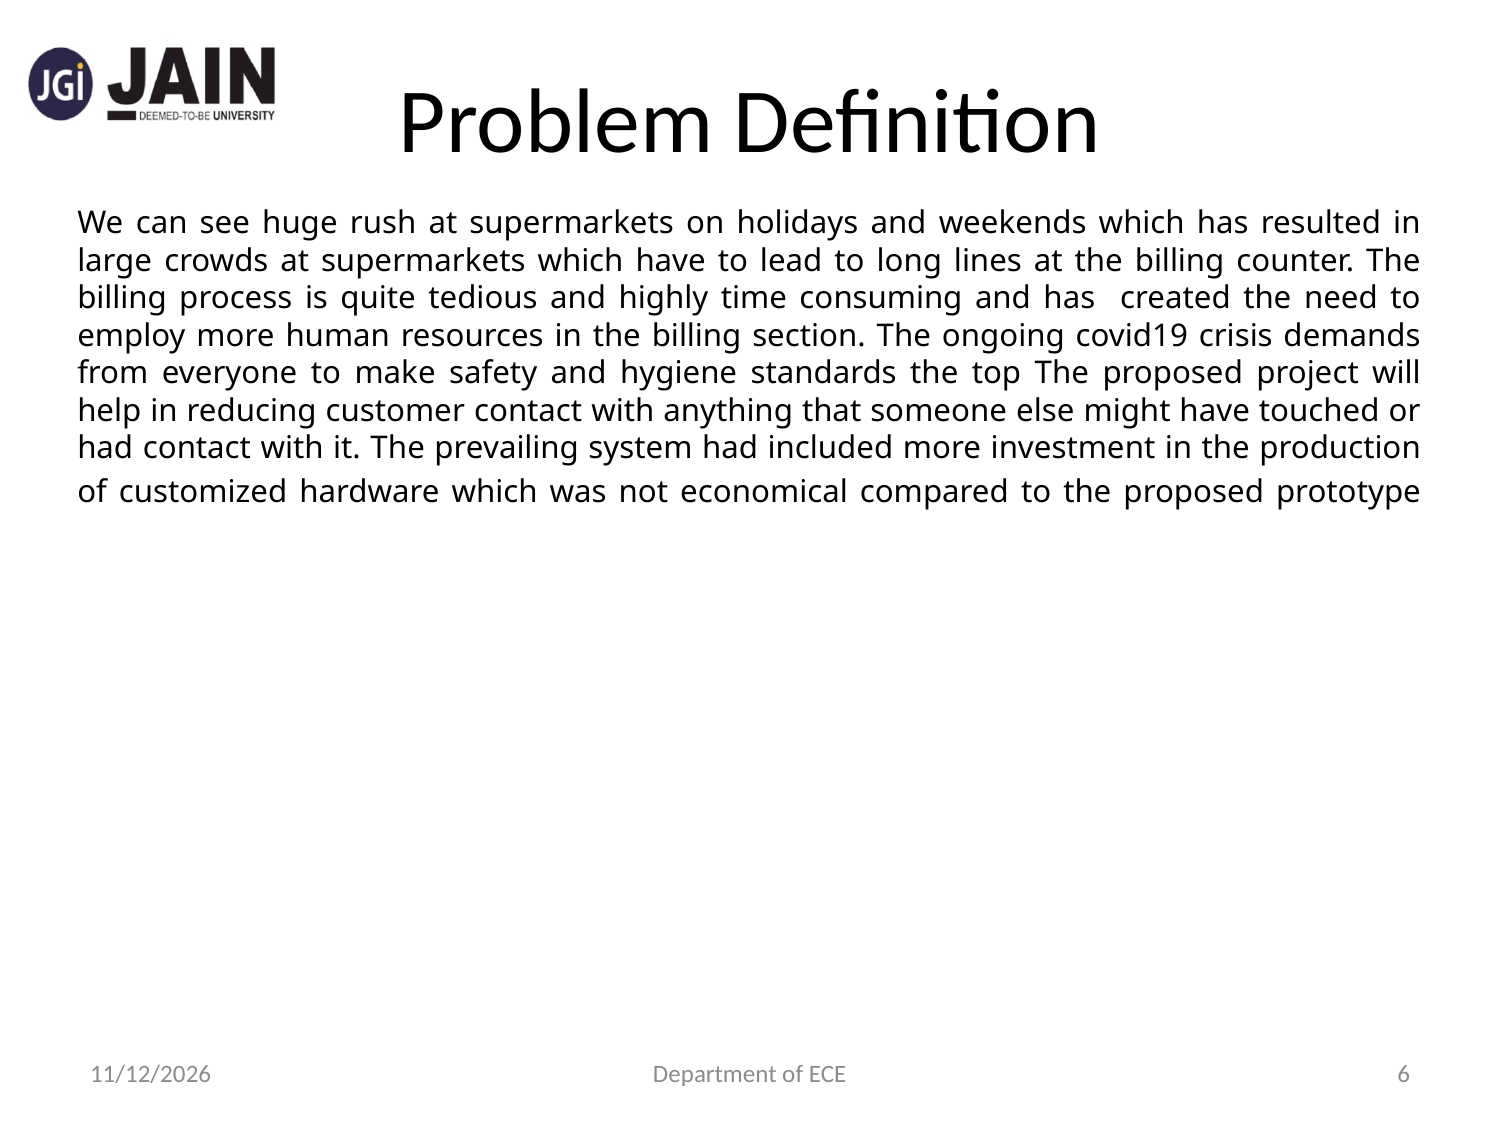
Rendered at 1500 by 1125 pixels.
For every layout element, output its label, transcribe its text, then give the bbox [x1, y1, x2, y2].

slide_number 6 [1074, 1042, 1425, 1103]
title Problem Definition [74, 44, 1426, 173]
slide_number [75, 1042, 425, 1103]
footer Department of ECE [512, 1042, 988, 1103]
picture [24, 37, 288, 131]
text_box We can see huge rush at supermarkets on holidays and weekends which has resulted in large crowds at supermarkets which have to lead to long lines at the billing counter. The billing process is quite tedious and highly time consuming and has created the need to employ more human resources in the billing section. The ongoing covid19 crisis demands from everyone to make safety and hygiene standards the top The proposed project will help in reducing customer contact with anything that someone else might have touched or had contact with it. The prevailing system had included more investment in the production of customized hardware which was not economical compared to the proposed prototype provide a feasible solution to reduce the time spent by the customer in the store, mainly while standing in line for billing payment. This is because of a lack of alternative mode of payments. The main drawback is the lack of satisfaction and ease of use on the part of the customer. [60, 173, 1439, 914]
